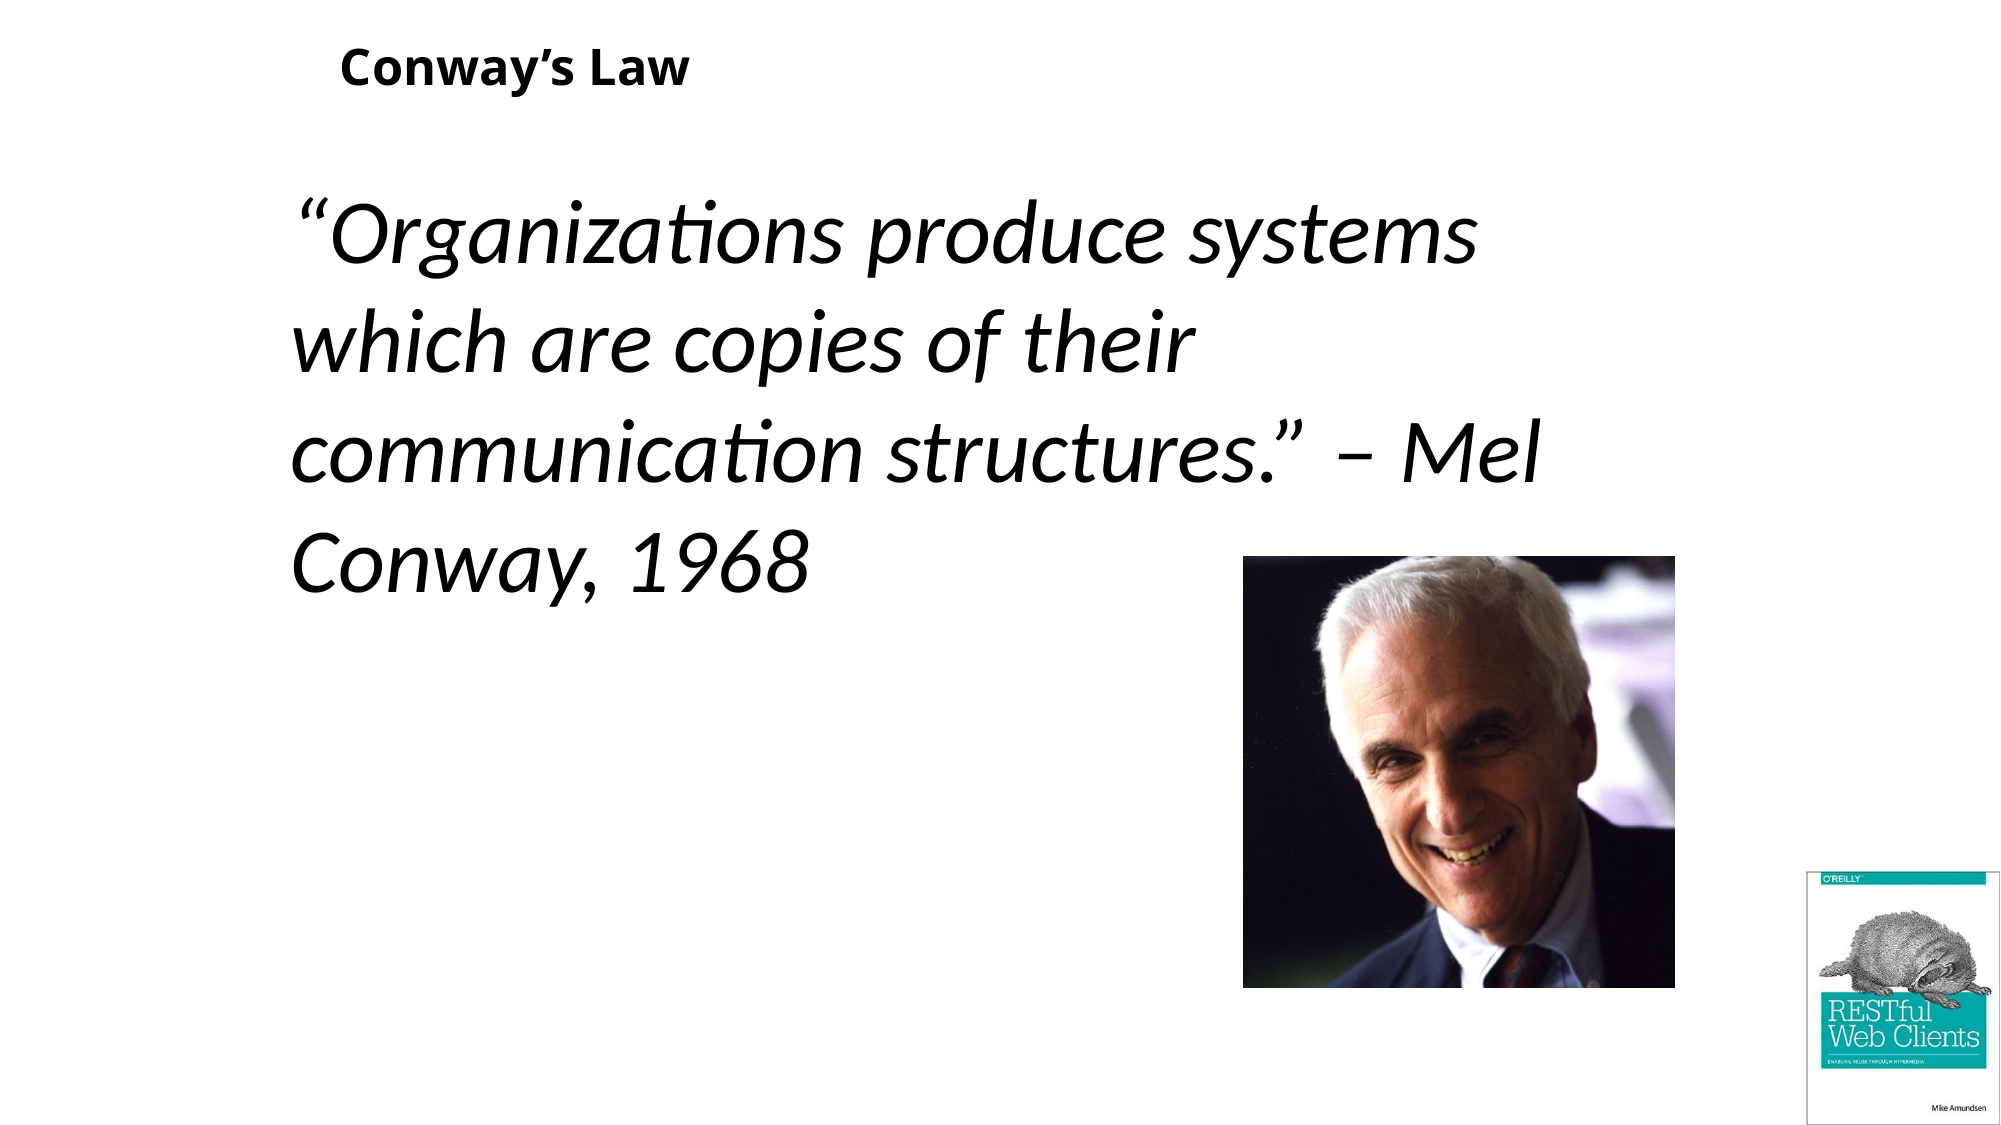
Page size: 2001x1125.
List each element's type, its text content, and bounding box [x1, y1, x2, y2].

list “Organizations produce systems which are copies of their communication structures.” – Mel Conway, 1968 [275, 104, 1675, 1008]
title Conway’s Law [324, 34, 1675, 105]
picture [1243, 556, 1676, 988]
picture [1806, 871, 2000, 1125]
